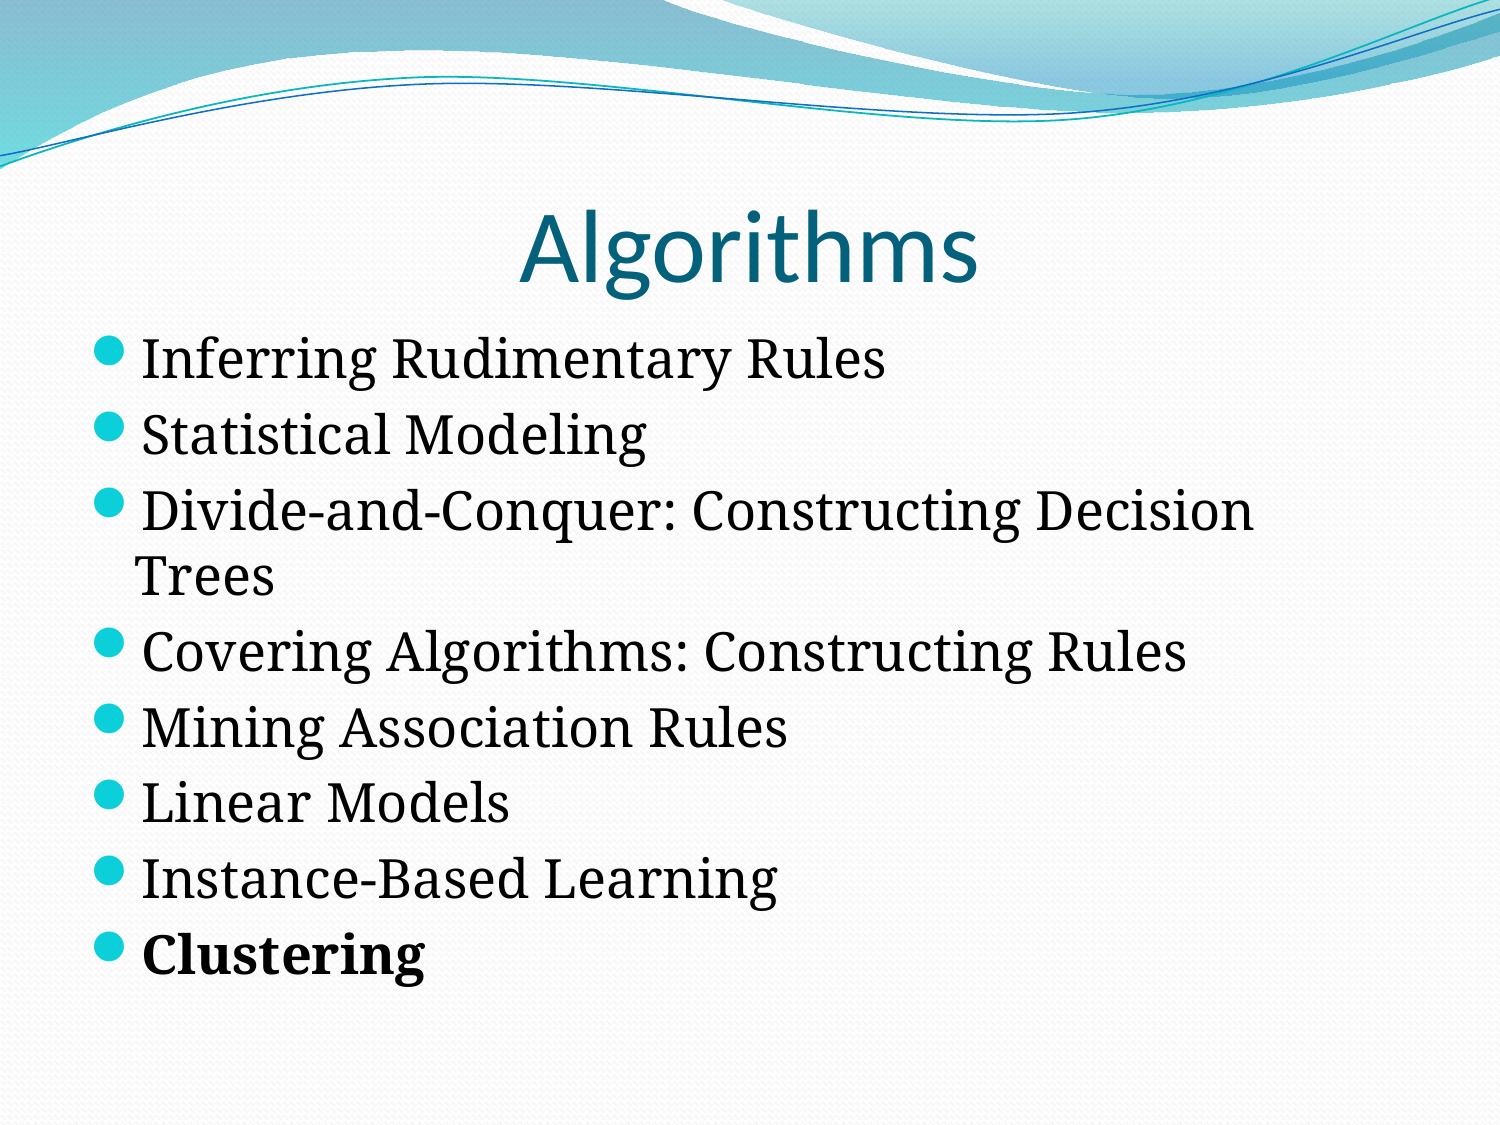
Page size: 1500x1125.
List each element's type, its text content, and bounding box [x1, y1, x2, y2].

title Algorithms [75, 115, 1425, 303]
list Inferring Rudimentary Rules Statistical Modeling Divide-and-Conquer: Constructing Decision Trees Covering Algorithms: Constructing Rules Mining Association Rules Linear Models Instance-Based Learning Clustering [75, 317, 1425, 1038]
